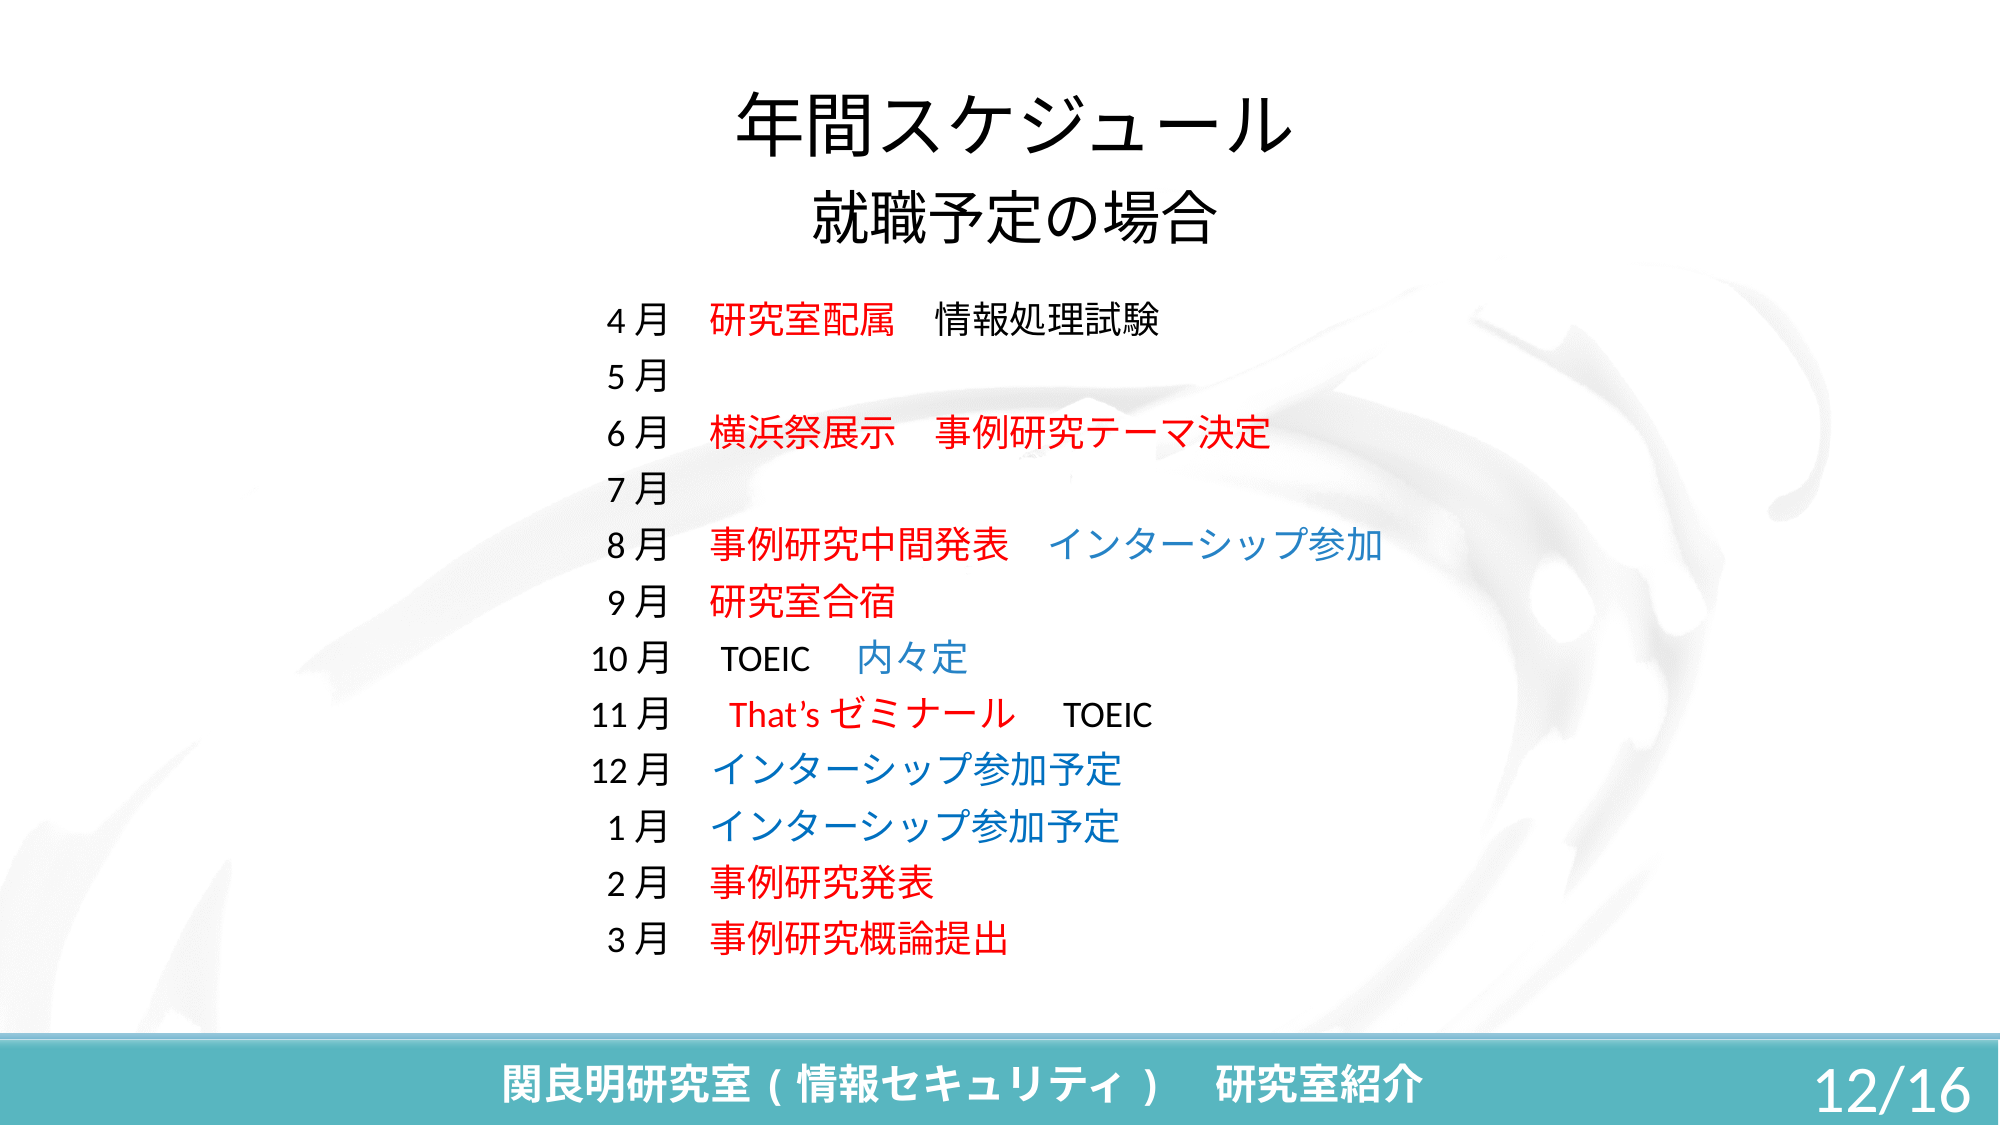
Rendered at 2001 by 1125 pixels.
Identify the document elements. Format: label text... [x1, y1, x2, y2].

text_box 就職予定の場合 [635, 173, 1395, 259]
title 年間スケジュール [152, 30, 1878, 174]
text_box 4月 研究室配属 情報処理試験 5月 6月 横浜祭展示 事例研究テーマ決定 7月 8月 事例研究中間発表 インターシップ参加 9月 研究室合宿 10月 TOEIC 内々定 11月 That’sゼミナール TOEIC 12月 インターシップ参加予定 1月 インターシップ参加予定 2月 事例研究発表 3月 事例研究概論提出 [574, 221, 1613, 968]
